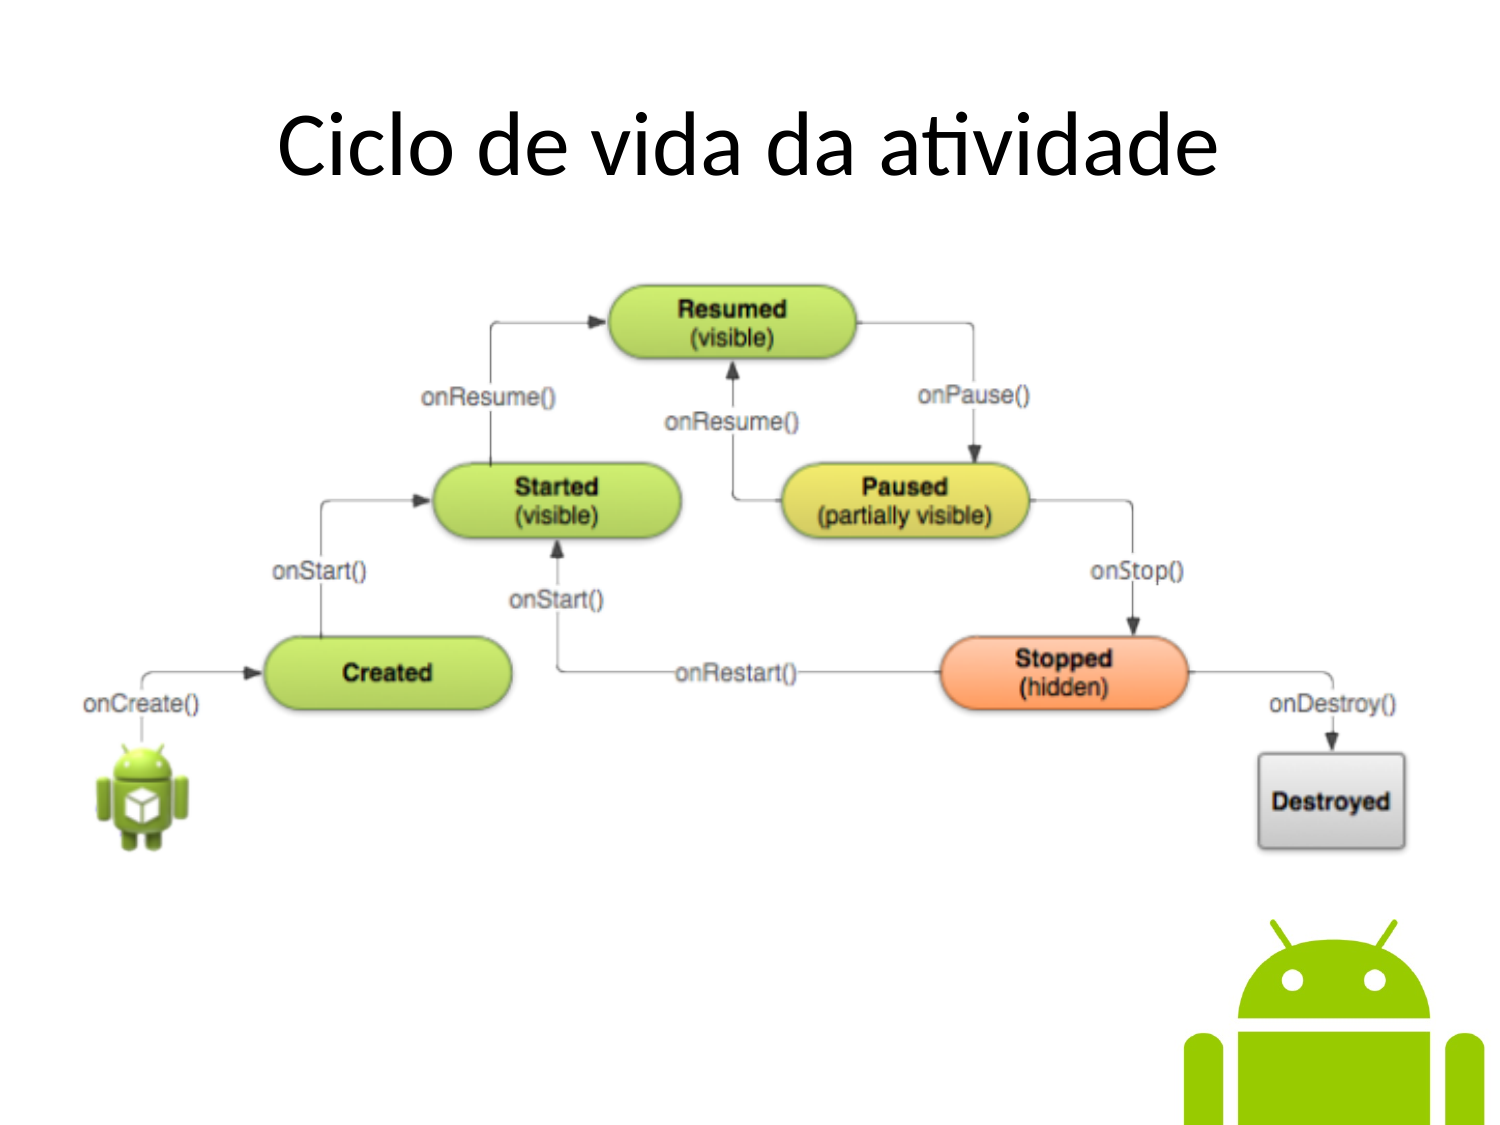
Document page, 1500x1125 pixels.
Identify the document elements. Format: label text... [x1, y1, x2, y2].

title Ciclo de vida da atividade [75, 45, 1425, 233]
picture [73, 266, 1425, 870]
picture [1163, 919, 1500, 1125]
